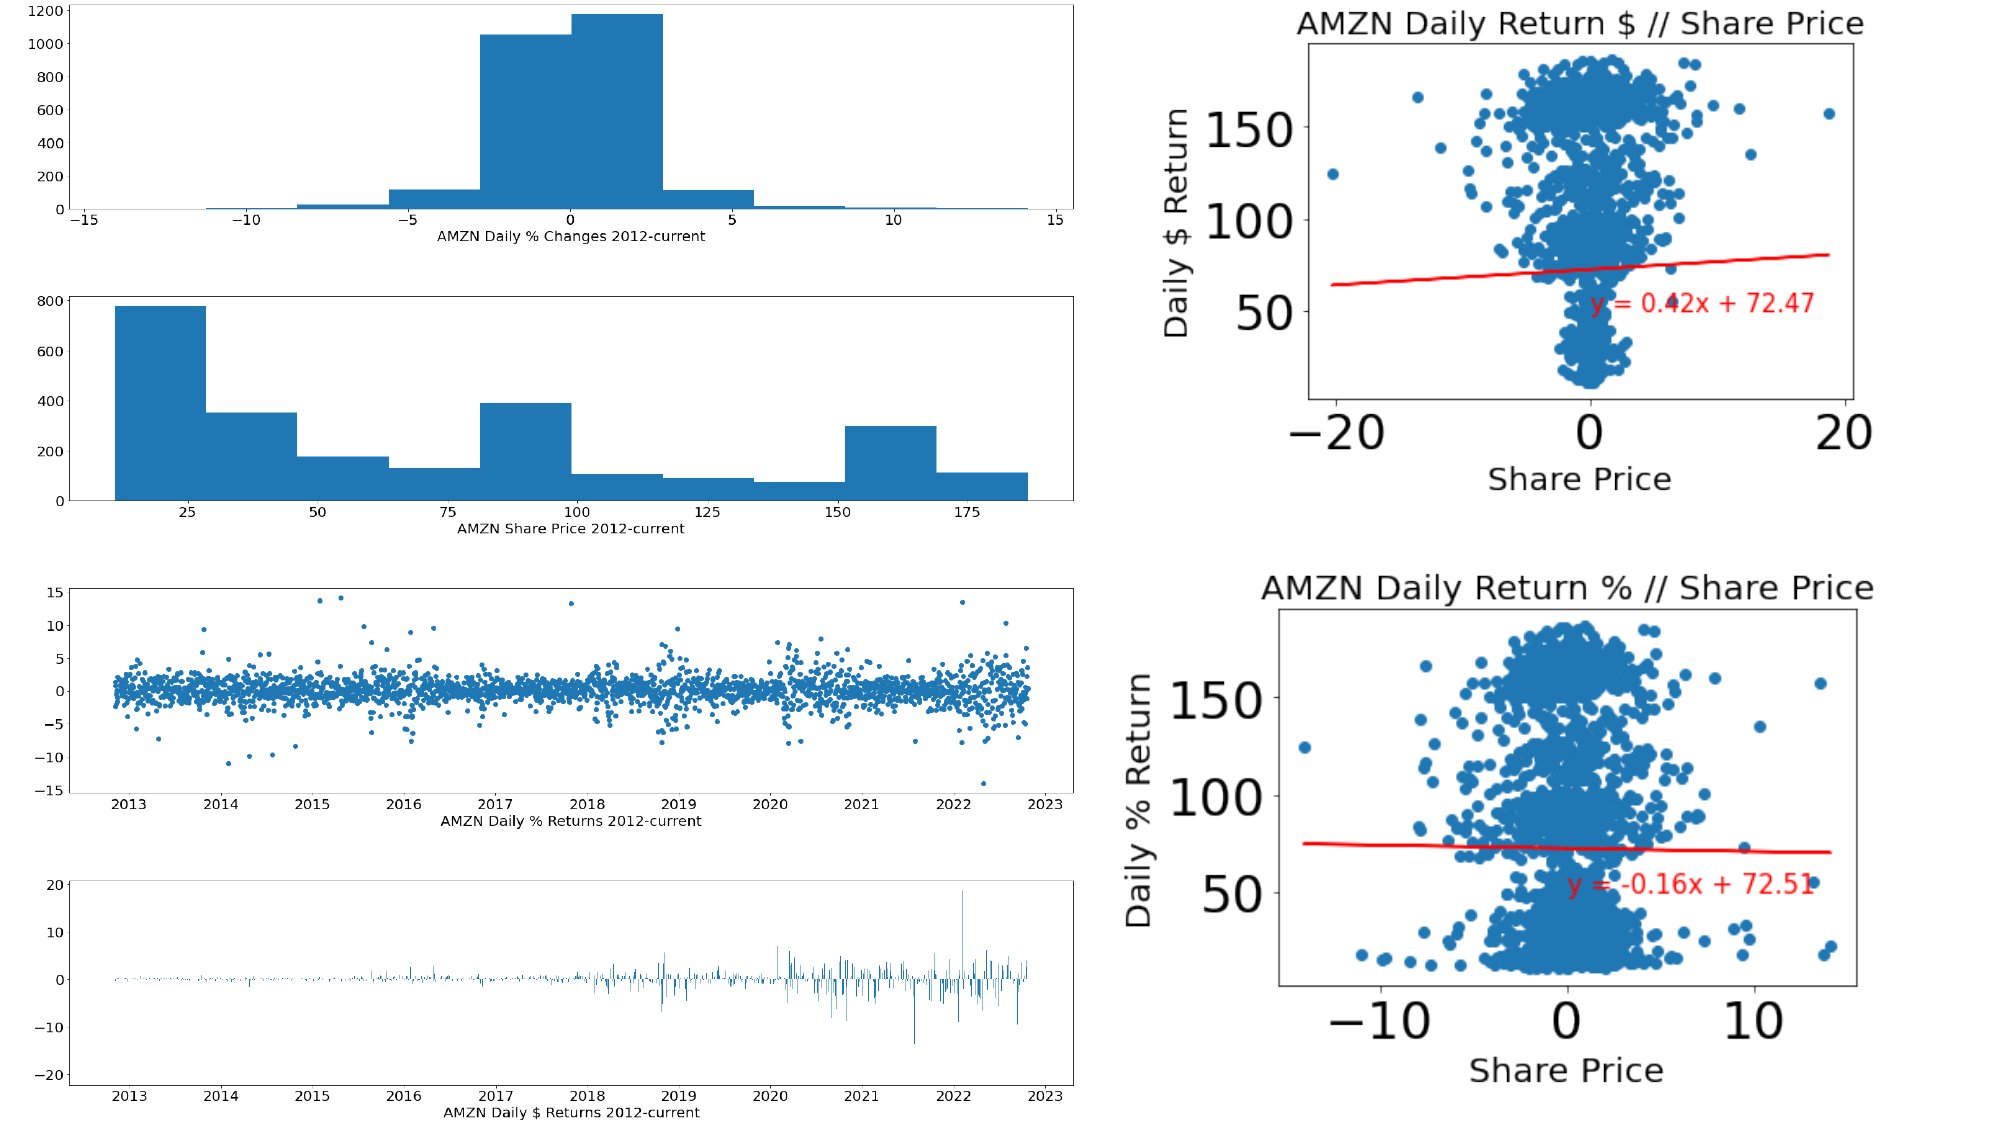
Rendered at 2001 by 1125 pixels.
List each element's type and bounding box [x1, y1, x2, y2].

picture [22, 0, 1078, 1125]
picture [1153, 0, 1886, 507]
picture [1114, 562, 1886, 1100]
